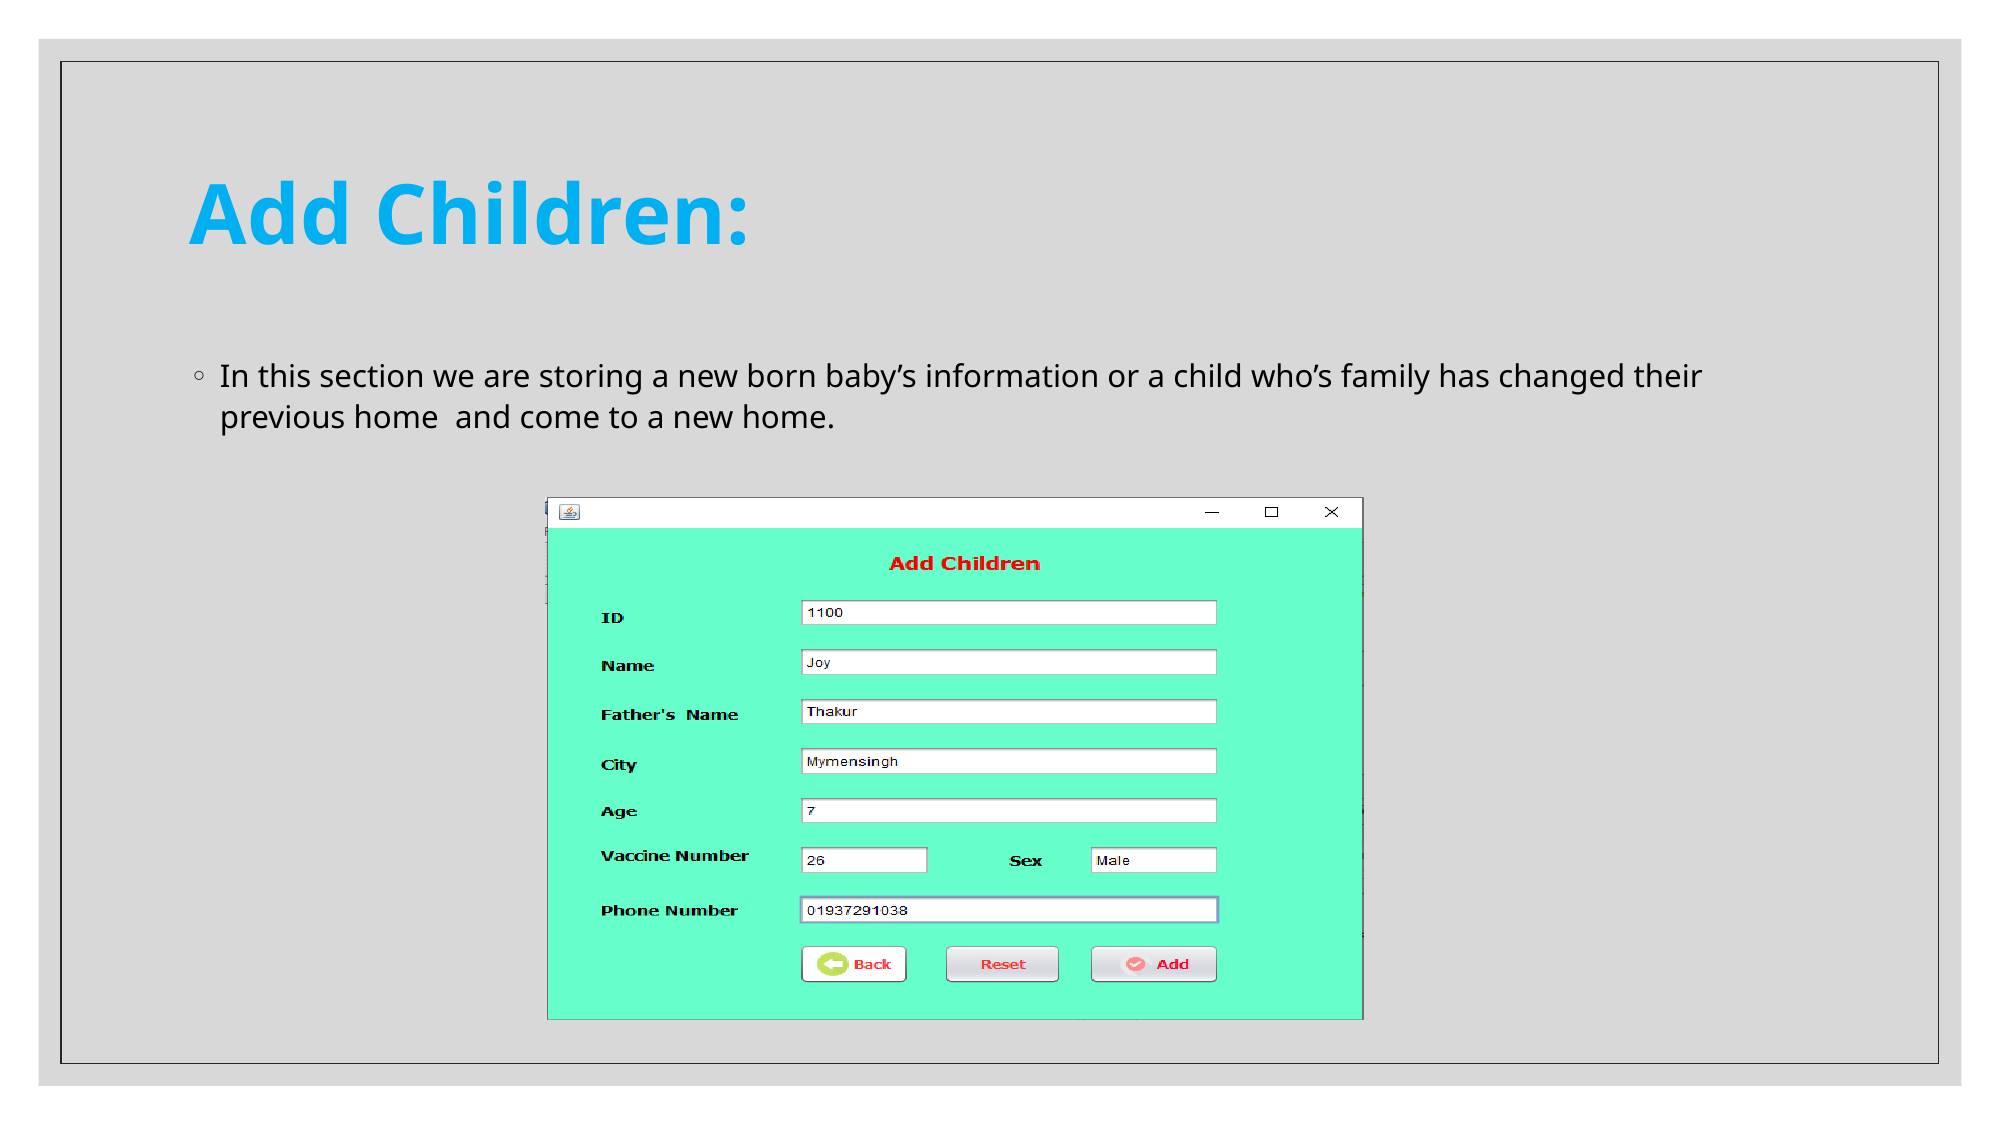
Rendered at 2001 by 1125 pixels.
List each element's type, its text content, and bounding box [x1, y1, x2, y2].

title Add Children: [174, 105, 1825, 331]
list In this section we are storing a new born baby’s information or a child who’s family has changed their previous home and come to a new home. [174, 345, 1825, 977]
picture [545, 497, 1364, 1020]
